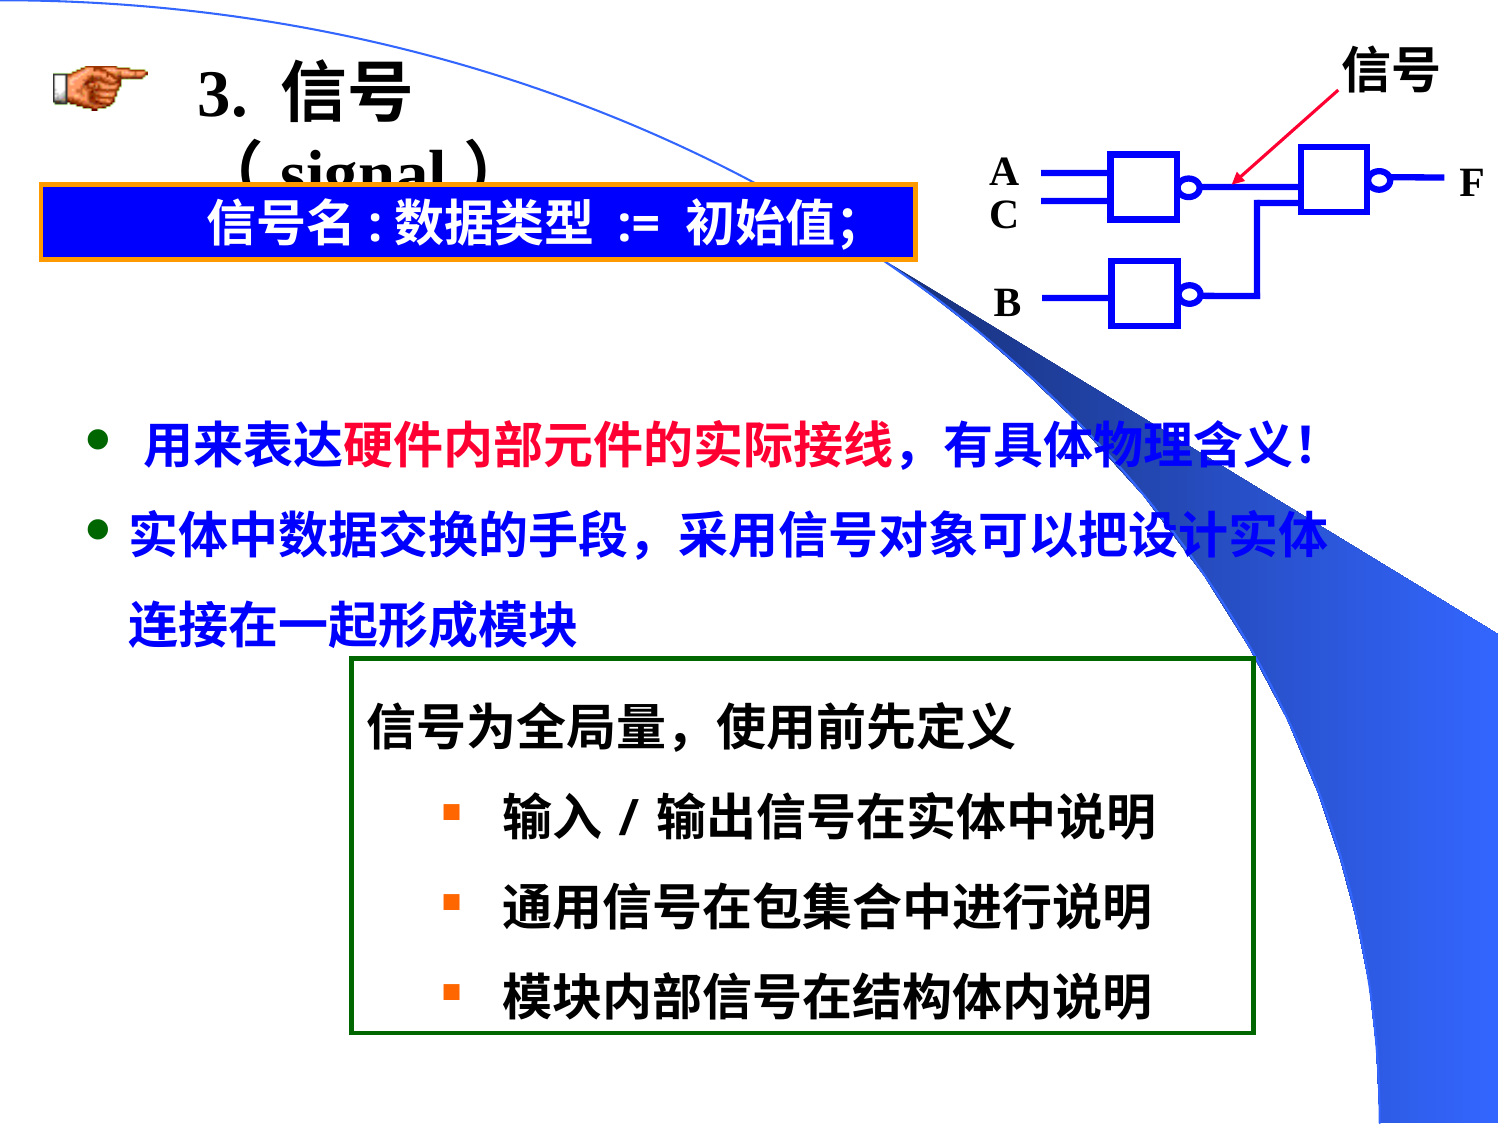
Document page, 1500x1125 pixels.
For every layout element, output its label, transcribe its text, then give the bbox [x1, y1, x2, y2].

text_box signal 信号名:数据类型 := 初始值； [41, 184, 916, 260]
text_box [974, 30, 1500, 333]
text_box 3. 信号（signal） [183, 42, 739, 184]
text_box 信号为全局量，使用前先定义 输入/输出信号在实体中说明 通用信号在包集合中进行说明 模块内部信号在结构体内说明 [351, 658, 1254, 1033]
text_box 用来表达硬件内部元件的实际接线，有具体物理含义！ 实体中数据交换的手段，采用信号对象可以把设计实体连接在一起形成模块 [70, 376, 1358, 662]
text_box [52, 66, 148, 112]
